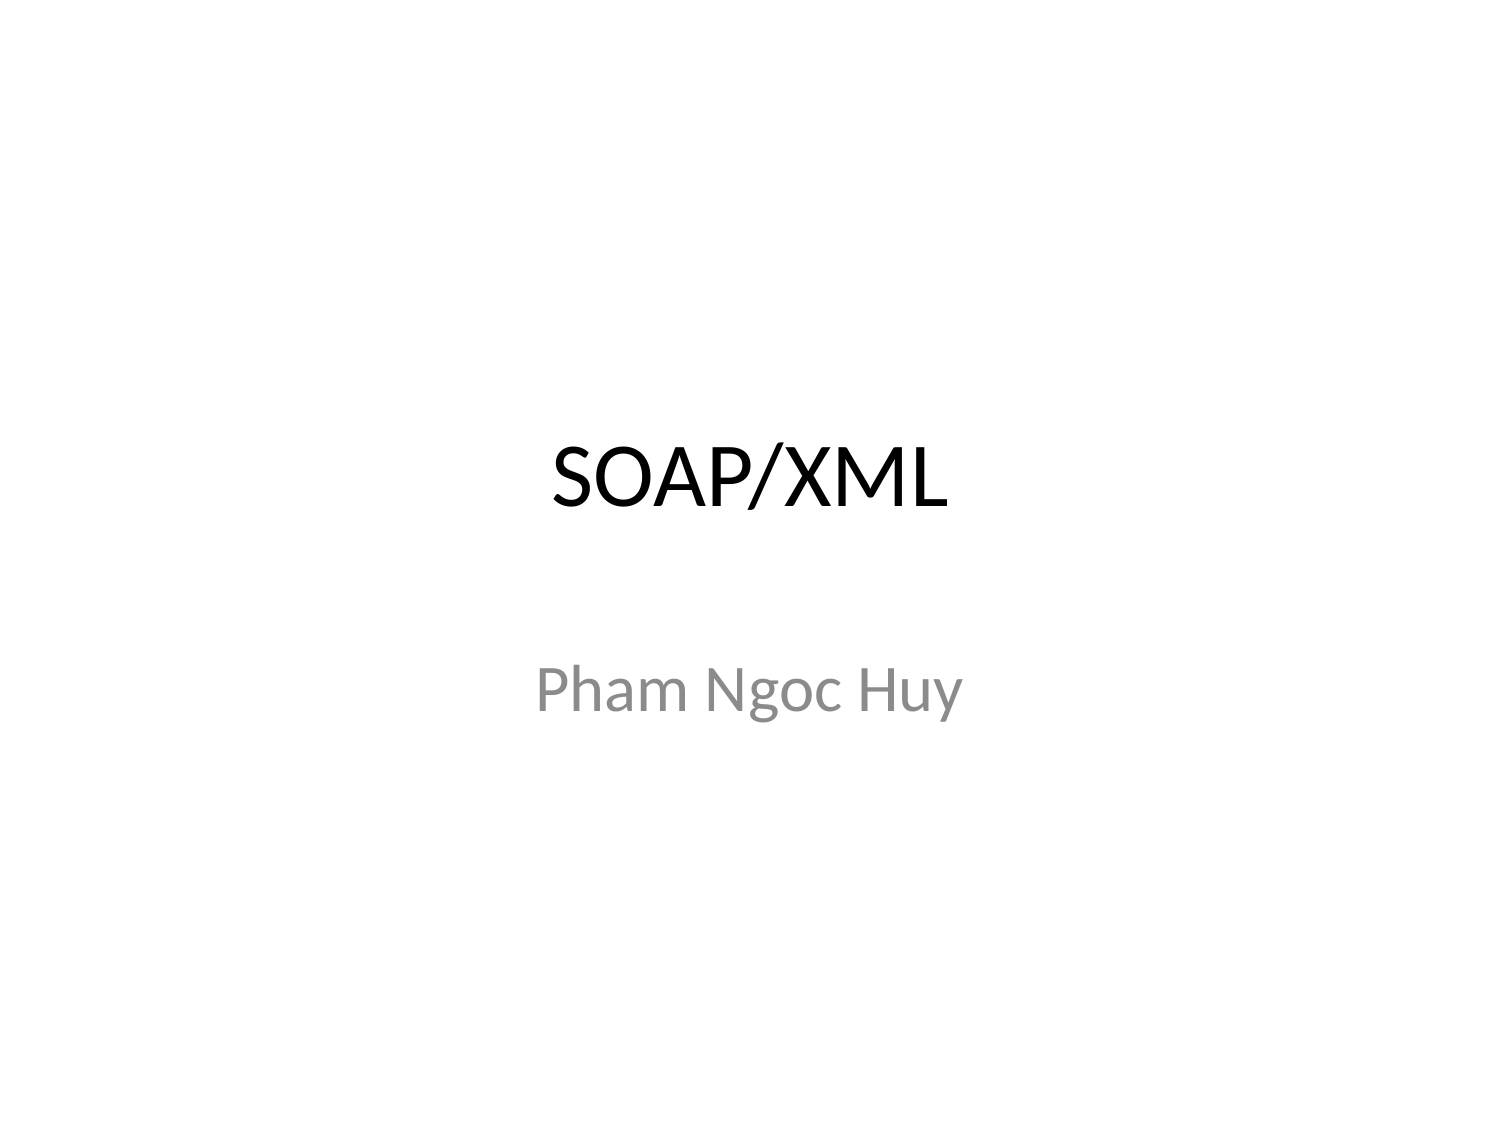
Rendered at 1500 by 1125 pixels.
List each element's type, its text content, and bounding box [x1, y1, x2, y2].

subtitle Pham Ngoc Huy [225, 637, 1275, 925]
title SOAP/XML [112, 349, 1388, 591]
